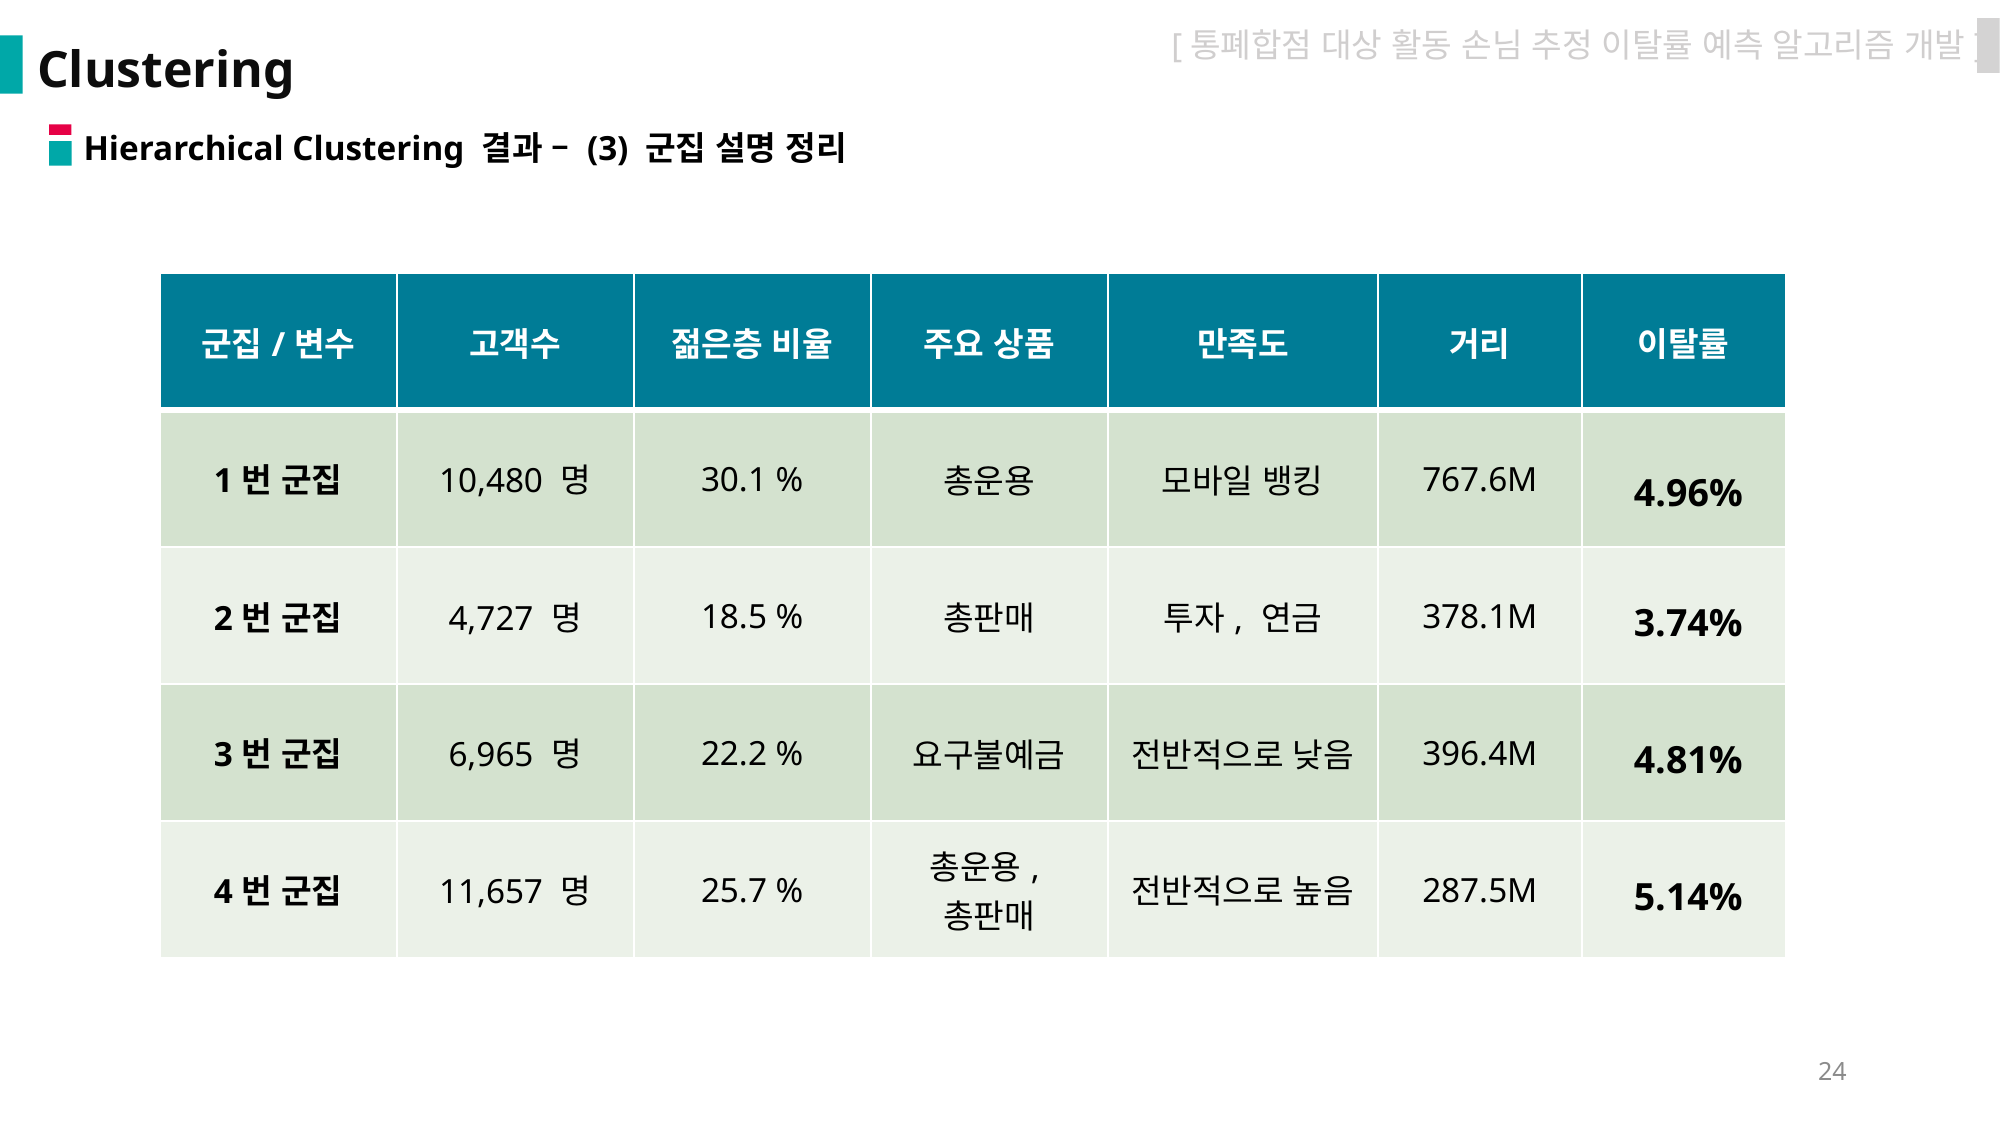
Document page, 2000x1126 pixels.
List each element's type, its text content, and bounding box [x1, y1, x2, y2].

table_cell 6,965 명 [398, 685, 633, 820]
table_header 주요 상품 [872, 274, 1107, 407]
table_cell 4.96% [1583, 413, 1785, 546]
table_cell 22.2 % [635, 685, 870, 820]
table_cell 3.74% [1583, 548, 1785, 683]
table_header 젊은층 비율 [635, 274, 870, 407]
table_cell 287.5M [1379, 822, 1581, 957]
table_header 고객수 [398, 274, 633, 407]
table_header 거리 [1379, 274, 1581, 407]
table_cell 30.1 % [635, 413, 870, 546]
table_cell 투자, 연금 [1109, 548, 1377, 683]
table_cell 2번 군집 [161, 548, 396, 683]
text_box Clustering [22, 29, 818, 105]
table_cell 378.1M [1379, 548, 1581, 683]
table_cell 1번 군집 [161, 413, 396, 546]
table_header 만족도 [1109, 274, 1377, 407]
table_cell 3번 군집 [161, 685, 396, 820]
table_cell 25.7 % [635, 822, 870, 957]
table_cell 전반적으로 높음 [1109, 822, 1377, 957]
table_cell 총운용,총판매 [872, 822, 1107, 957]
table_cell 4,727 명 [398, 548, 633, 683]
table_header 이탈률 [1583, 274, 1785, 407]
text_box [0, 34, 22, 95]
table_cell 11,657 명 [398, 822, 633, 957]
table_cell 10,480 명 [398, 413, 633, 546]
table_cell 요구불예금 [872, 685, 1107, 820]
table_header 군집/변수 [161, 274, 396, 407]
table_cell 4.81% [1583, 685, 1785, 820]
text_box [1976, 17, 2000, 74]
table_cell 총판매 [872, 548, 1107, 683]
text_box [통폐합점 대상 활동 손님 추정 이탈률 예측 알고리즘 개발] [1067, 17, 1976, 72]
table_cell 396.4M [1379, 685, 1581, 820]
table_cell 모바일 뱅킹 [1109, 413, 1377, 546]
table_cell 767.6M [1379, 413, 1581, 546]
table_cell 5.14% [1583, 822, 1785, 957]
table_cell 18.5 % [635, 548, 870, 683]
slide_number 24 [1412, 1042, 1863, 1103]
table_cell 총운용 [872, 413, 1107, 546]
table_cell 전반적으로 낮음 [1109, 685, 1377, 820]
table_cell 4번 군집 [161, 822, 396, 957]
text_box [49, 119, 1029, 176]
